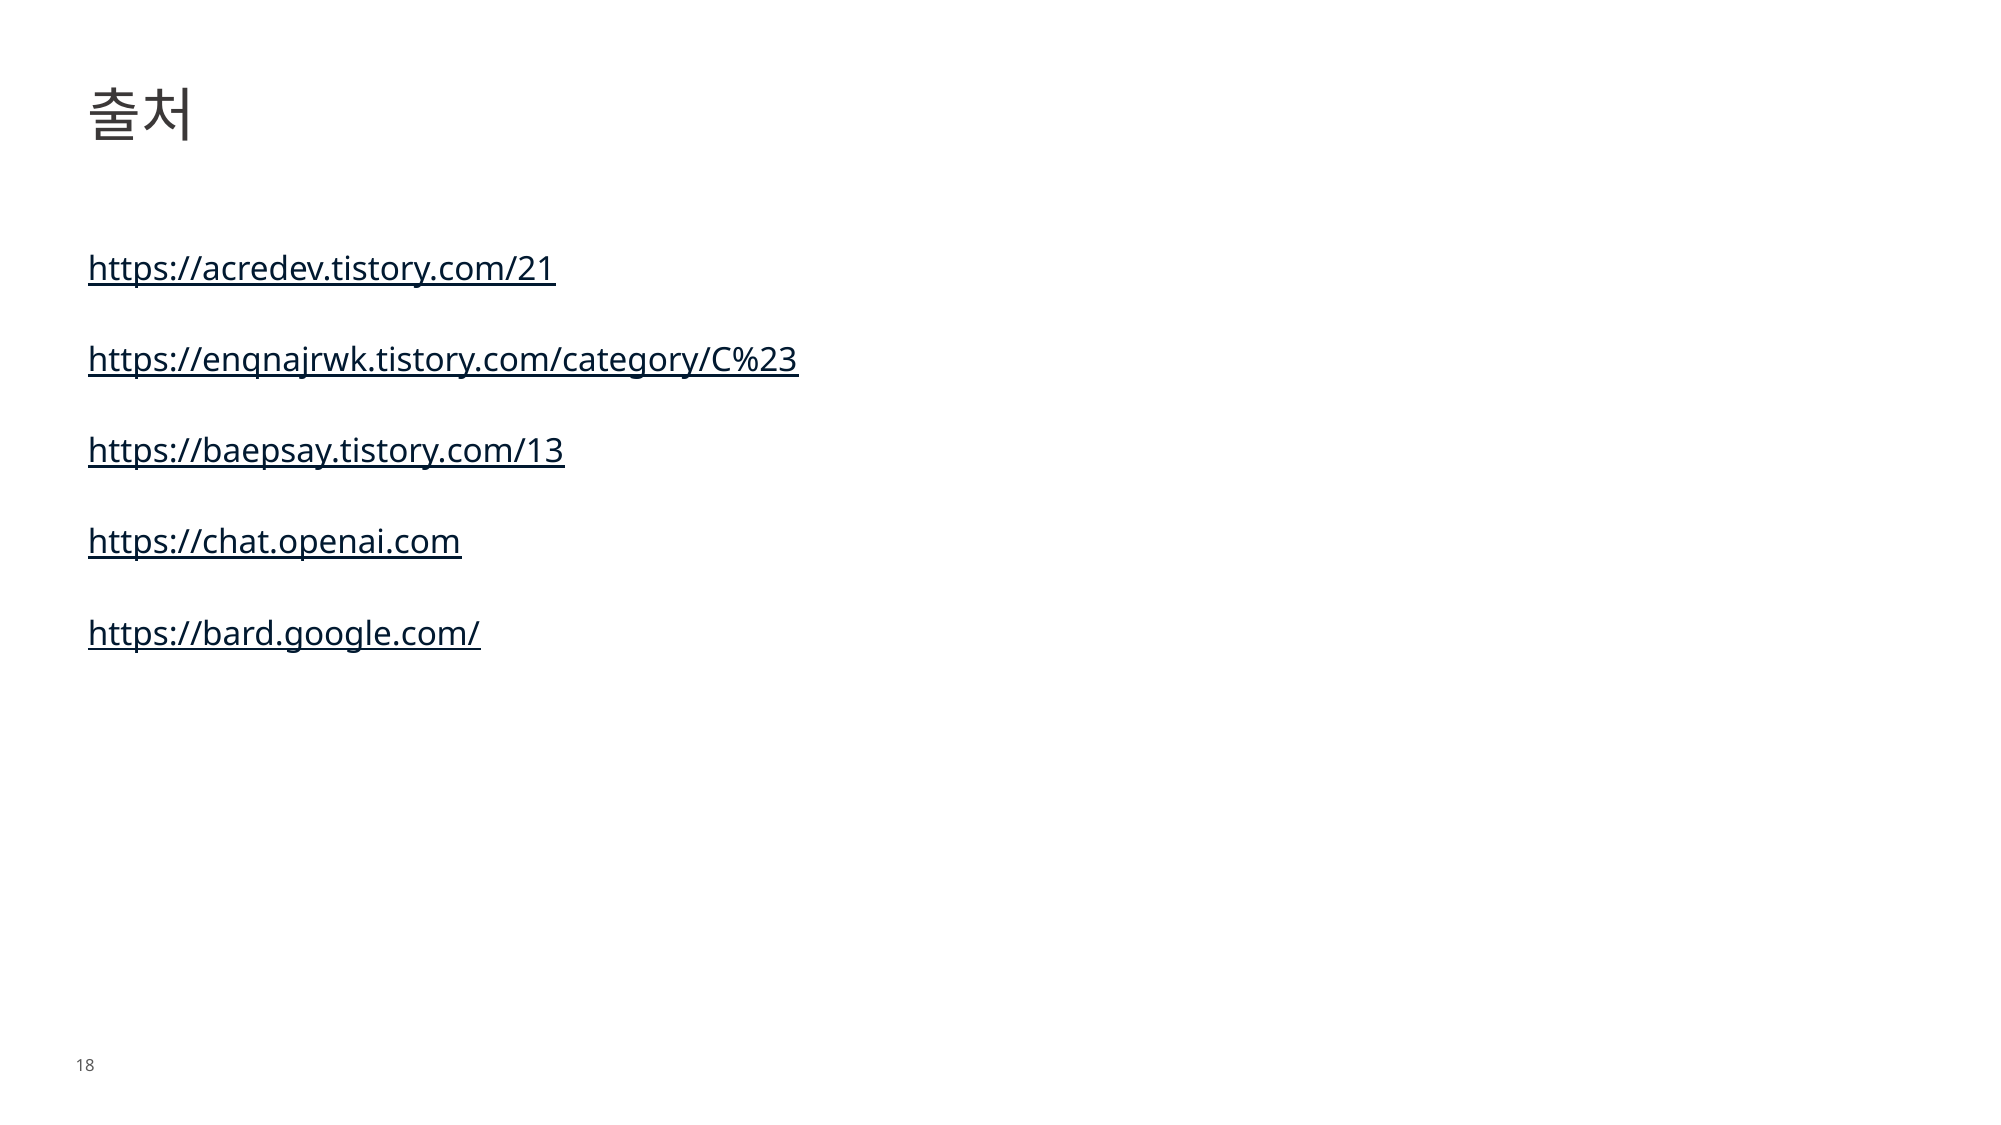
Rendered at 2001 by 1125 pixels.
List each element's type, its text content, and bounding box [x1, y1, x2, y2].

title 출처 [72, 70, 1912, 163]
slide_number 18 [60, 1054, 599, 1078]
list https://acredev.tistory.com/21 https://enqnajrwk.tistory.com/category/C%23 https://baepsay.tistory.com/13 https://chat.openai.com https://bard.google.com/ [72, 239, 1912, 995]
